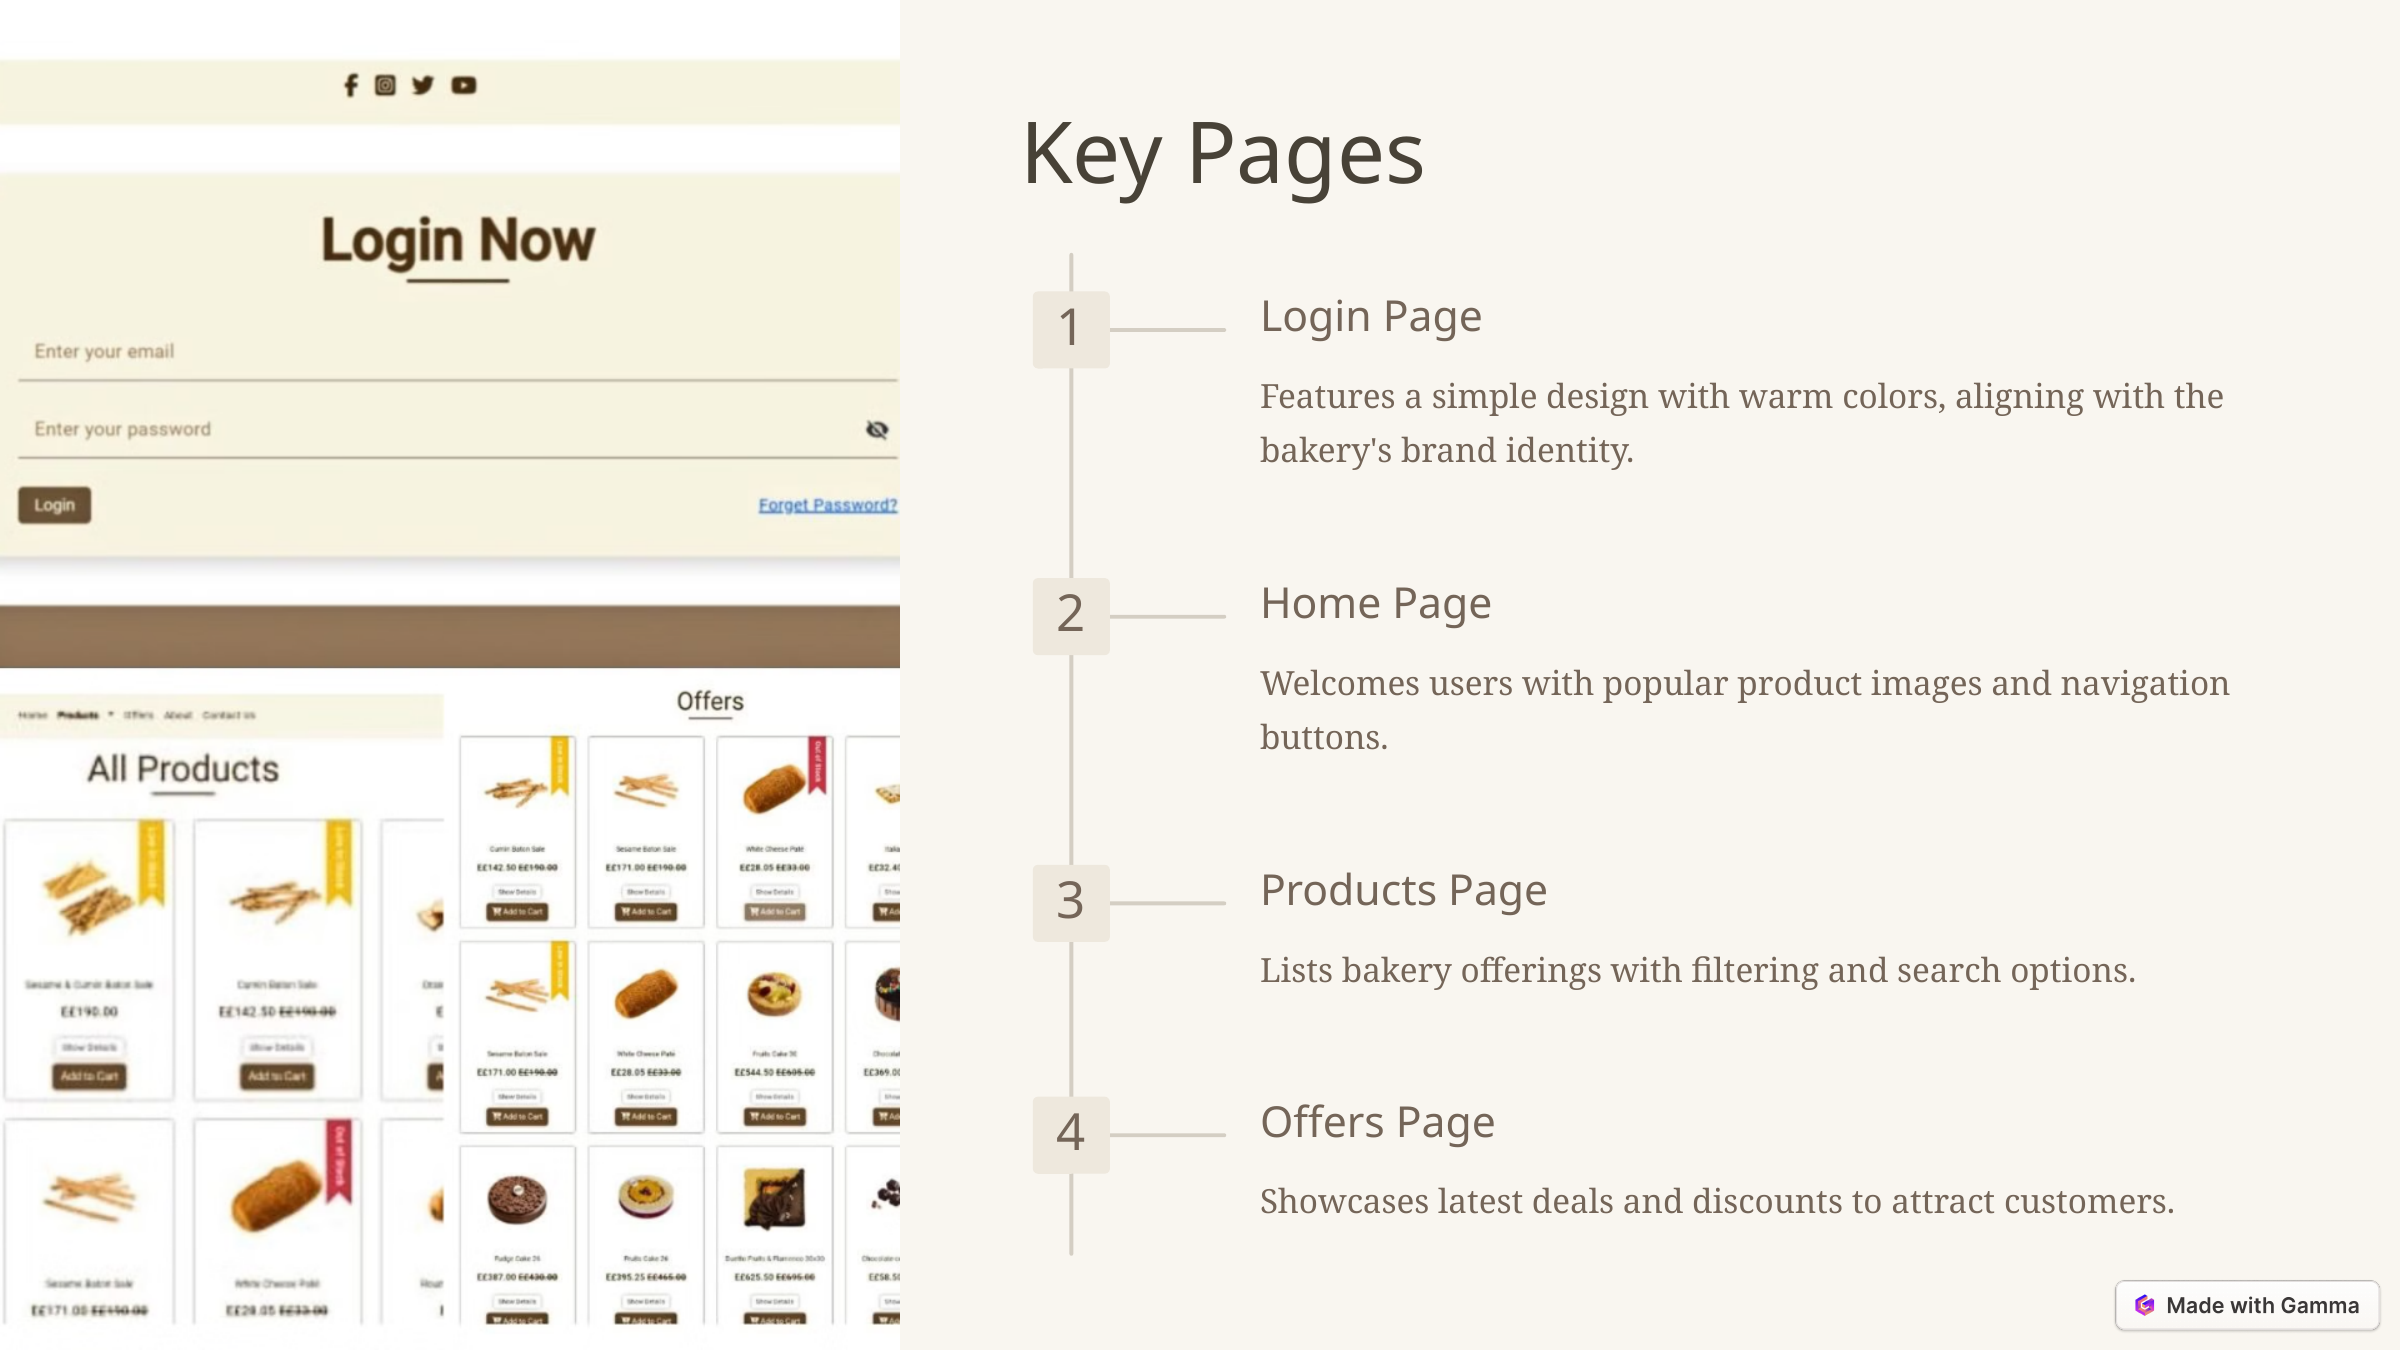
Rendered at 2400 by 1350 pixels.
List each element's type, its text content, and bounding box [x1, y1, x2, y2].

text_box [1032, 1096, 1110, 1174]
text_box [1069, 369, 1074, 578]
text_box Login Page [1260, 287, 1689, 341]
picture [0, 0, 900, 1350]
text_box 3 [1055, 877, 1087, 930]
text_box Key Pages [1020, 94, 1878, 202]
text_box [1110, 901, 1227, 906]
text_box [1110, 1133, 1227, 1138]
text_box [1069, 1174, 1074, 1256]
text_box 1 [1059, 304, 1084, 356]
text_box Features a simple design with warm colors, aligning with the bakery's brand identity. [1260, 361, 2280, 471]
text_box Welcomes users with popular product images and navigation buttons. [1260, 647, 2280, 758]
text_box [1069, 942, 1074, 1096]
text_box [1032, 578, 1110, 656]
text_box [1032, 864, 1110, 942]
text_box Offers Page [1260, 1092, 1689, 1146]
text_box Showcases latest deals and discounts to attract customers. [1260, 1166, 2280, 1222]
picture [2106, 1271, 2389, 1339]
text_box [1069, 656, 1074, 864]
text_box Home Page [1260, 573, 1689, 628]
text_box 2 [1055, 591, 1087, 643]
text_box [1069, 252, 1074, 291]
text_box Lists bakery offerings with filtering and search options. [1260, 934, 2280, 990]
text_box [1110, 614, 1227, 619]
text_box [1110, 328, 1227, 332]
text_box 4 [1055, 1109, 1088, 1161]
text_box Products Page [1260, 860, 1689, 915]
text_box [1032, 291, 1110, 369]
